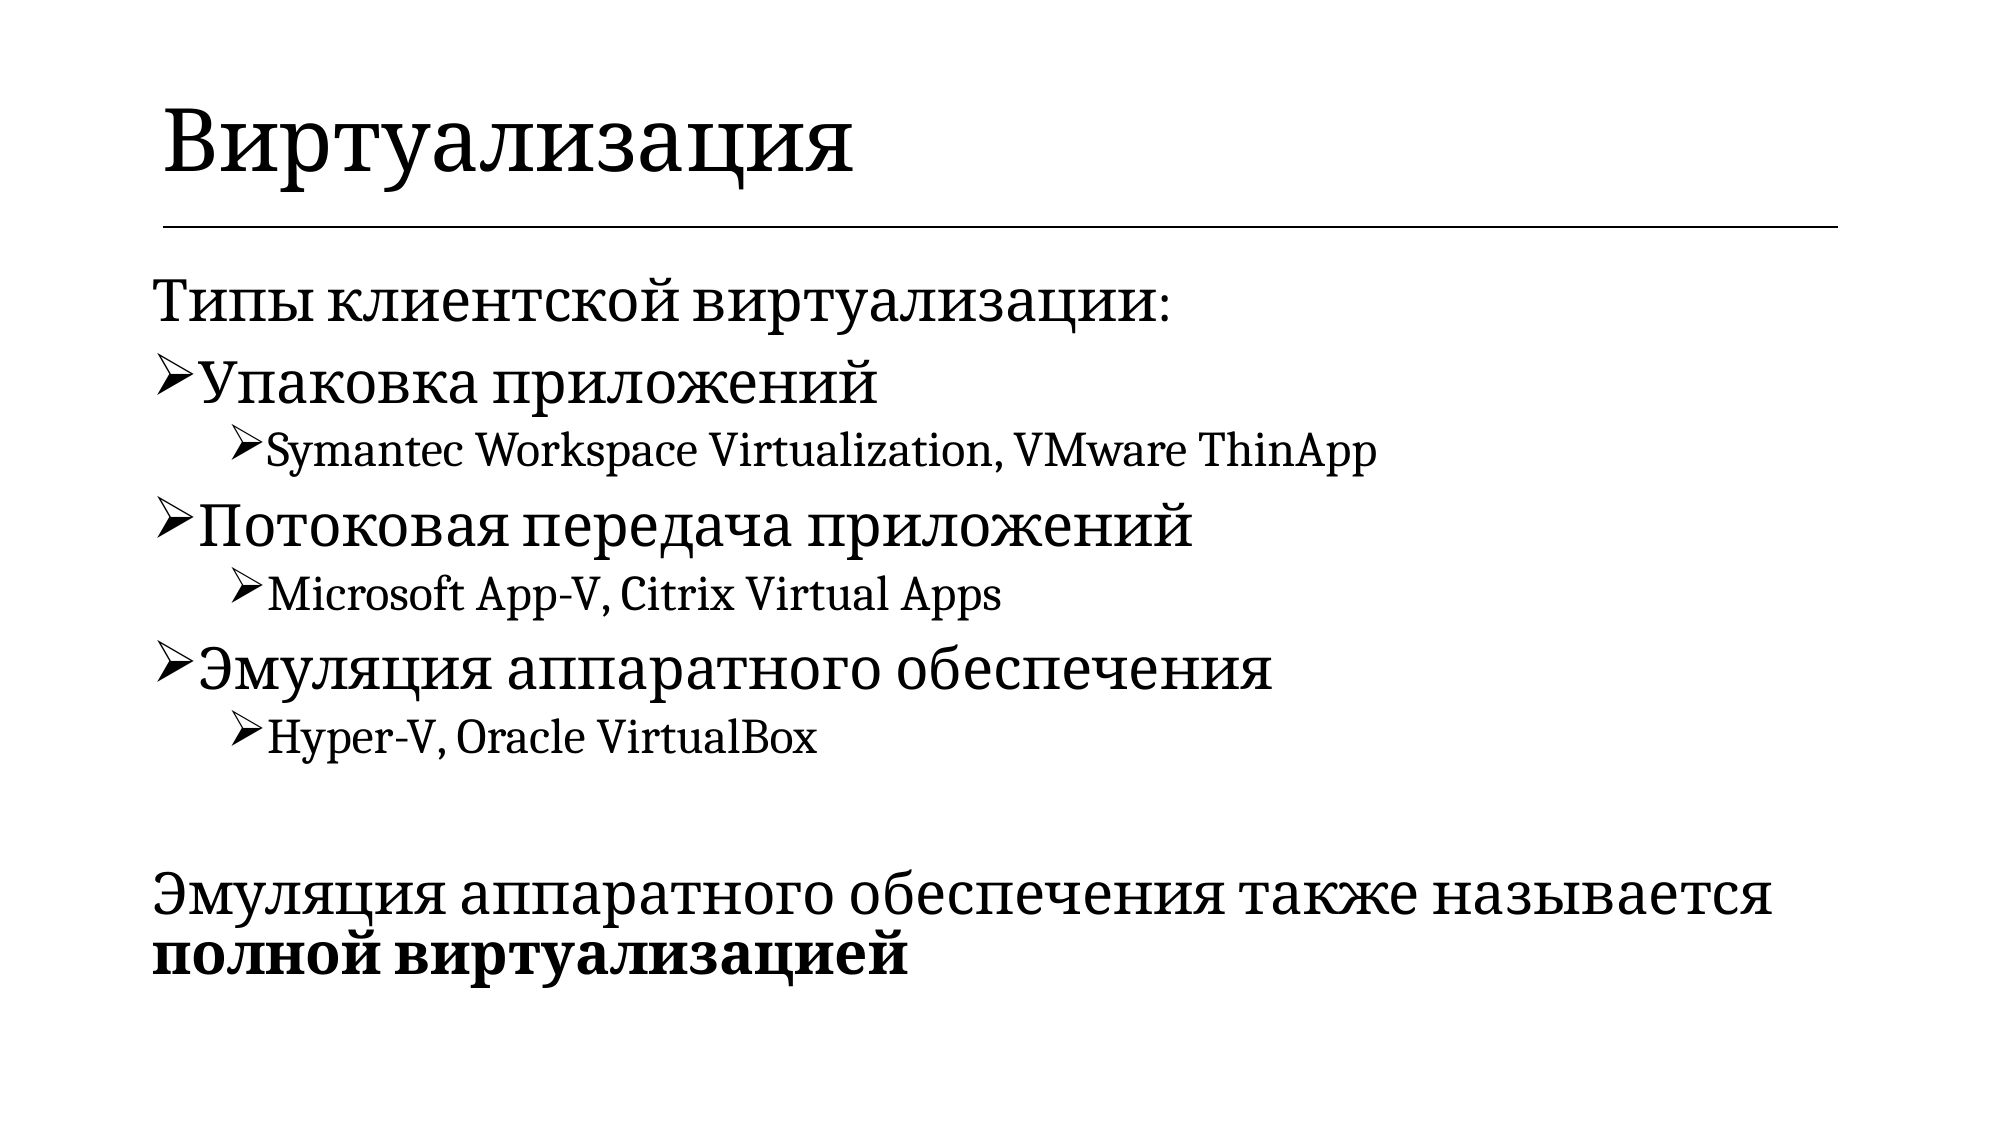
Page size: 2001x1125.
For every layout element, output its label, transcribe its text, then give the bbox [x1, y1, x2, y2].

table_header Виртуализация [163, 60, 1838, 226]
list Типы клиентской виртуализации: Упаковка приложений Symantec Workspace Virtualization, VMware ThinApp Потоковая передача приложений Microsoft App-V, Citrix Virtual Apps Эмуляция аппаратного обеспечения Hyper-V, Oracle VirtualBox Эмуляция аппаратного обеспечения также называется полной виртуализацией [137, 266, 1838, 1107]
